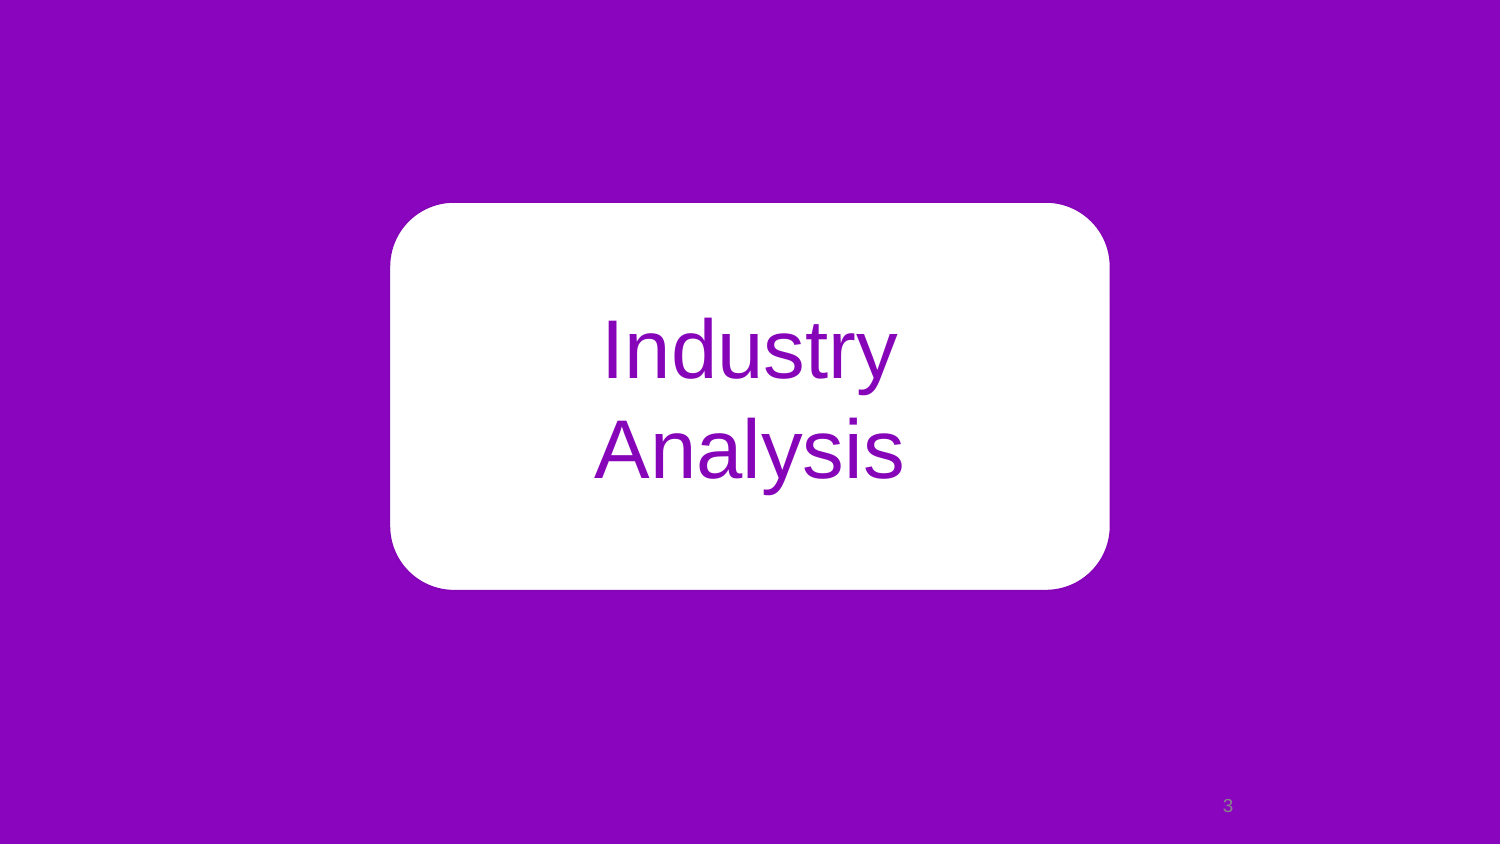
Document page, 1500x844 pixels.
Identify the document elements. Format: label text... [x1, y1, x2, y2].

text_box Industry Analysis [488, 287, 1012, 503]
text_box [389, 201, 1111, 591]
picture [0, 0, 1500, 844]
slide_number ‹#› [1059, 782, 1397, 827]
